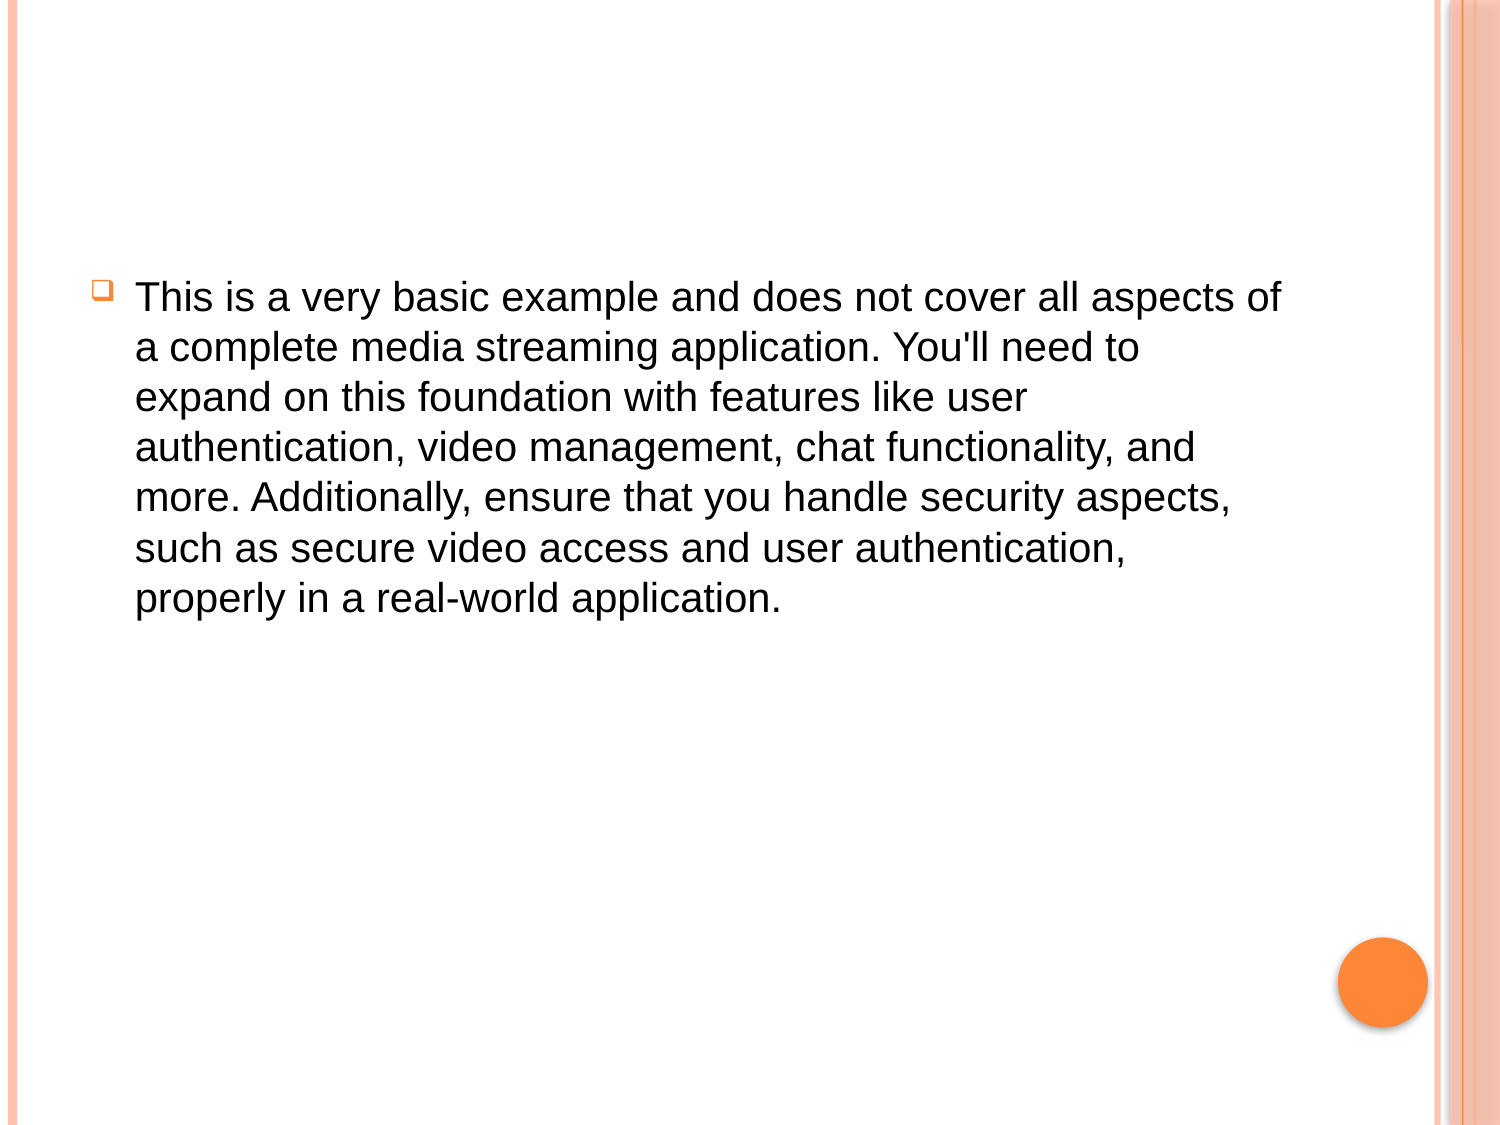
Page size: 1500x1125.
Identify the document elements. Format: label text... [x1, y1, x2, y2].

list This is a very basic example and does not cover all aspects of a complete media streaming application. You'll need to expand on this foundation with features like user authentication, video management, chat functionality, and more. Additionally, ensure that you handle security aspects, such as secure video access and user authentication, properly in a real-world application. [75, 262, 1300, 1062]
